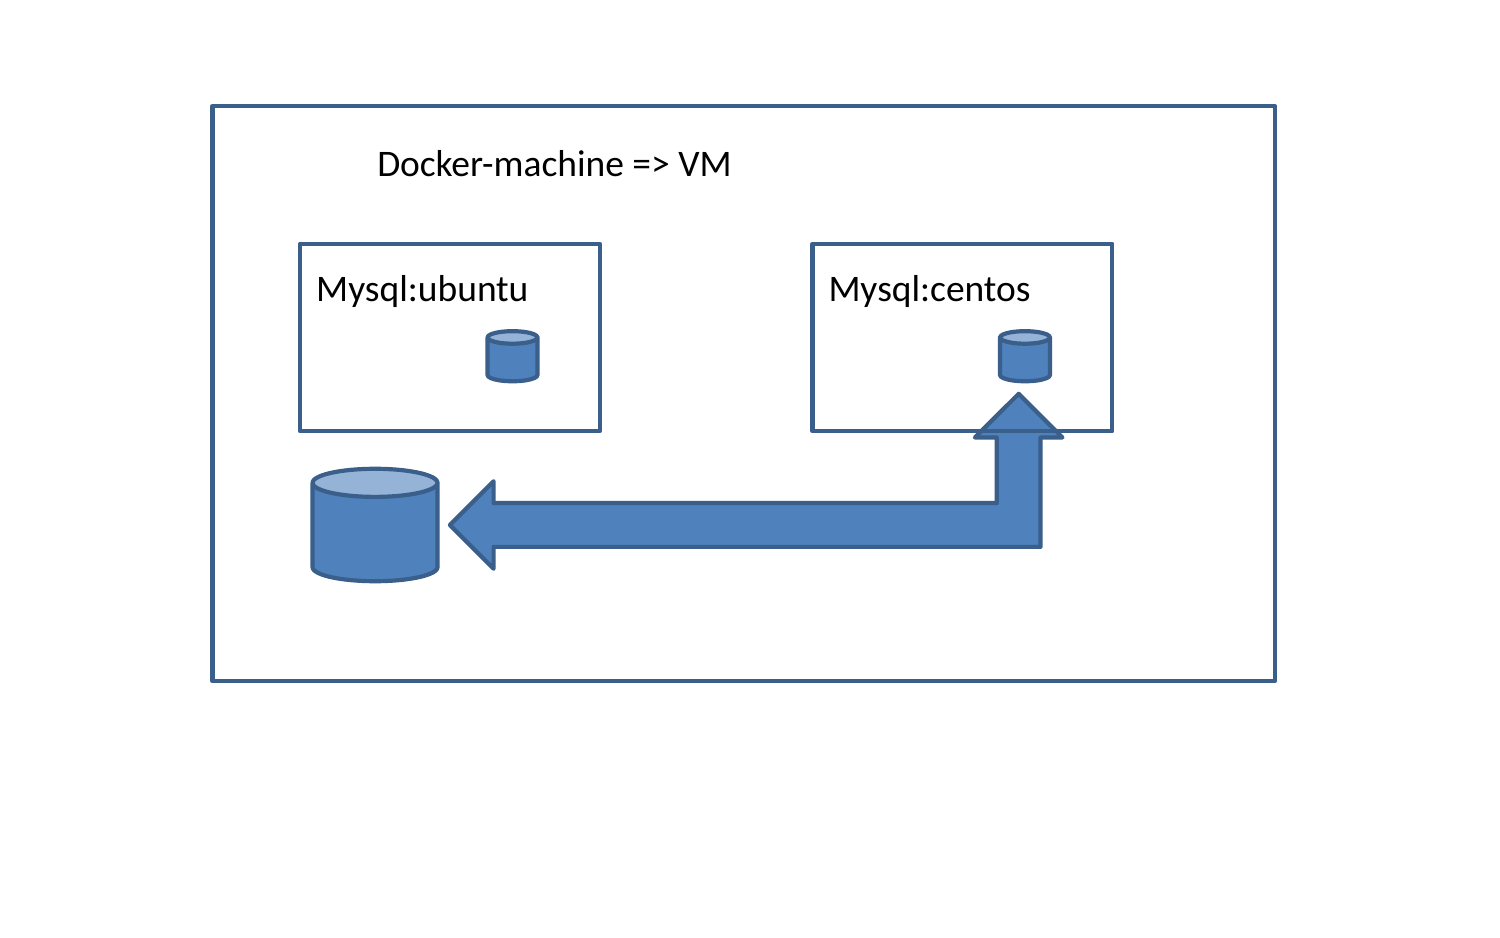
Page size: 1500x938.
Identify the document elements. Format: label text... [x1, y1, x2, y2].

text_box [810, 242, 1114, 433]
text_box Docker-machine => VM [362, 131, 763, 191]
text_box Mysql:centos [813, 256, 1046, 316]
text_box [997, 329, 1053, 384]
text_box [485, 329, 540, 384]
text_box [447, 433, 1065, 571]
text_box [210, 104, 1277, 683]
text_box [298, 242, 602, 433]
text_box Mysql:ubuntu [301, 256, 544, 316]
text_box [310, 466, 440, 584]
